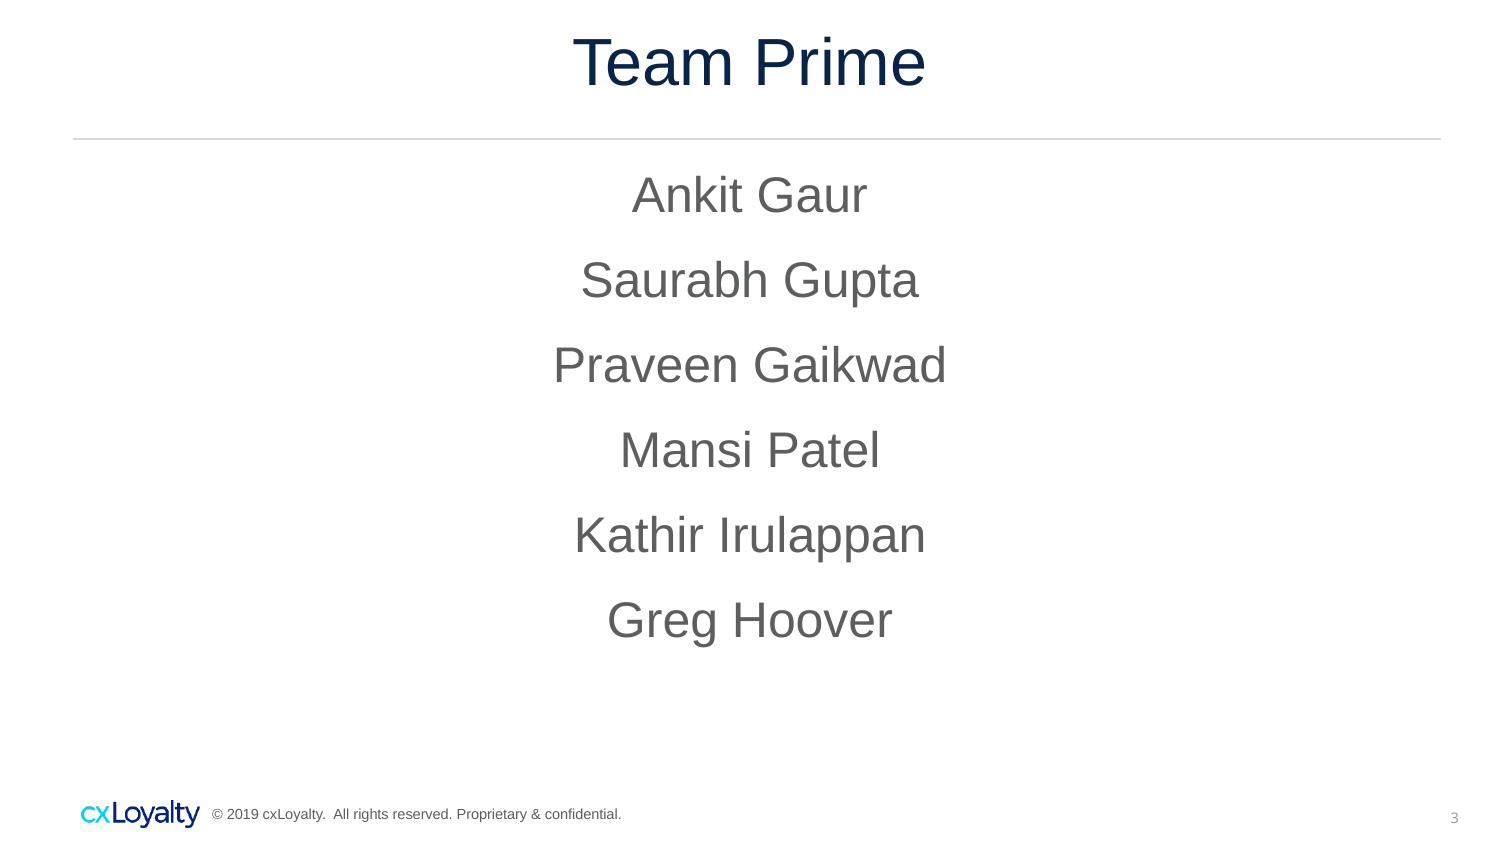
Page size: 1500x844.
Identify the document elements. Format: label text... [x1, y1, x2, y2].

picture [81, 800, 200, 828]
slide_number 3 [1387, 809, 1459, 828]
title Team Prime [41, 0, 1459, 100]
list Ankit Gaur Saurabh Gupta Praveen Gaikwad Mansi Patel Kathir Irulappan Greg Hoover [41, 162, 1459, 235]
